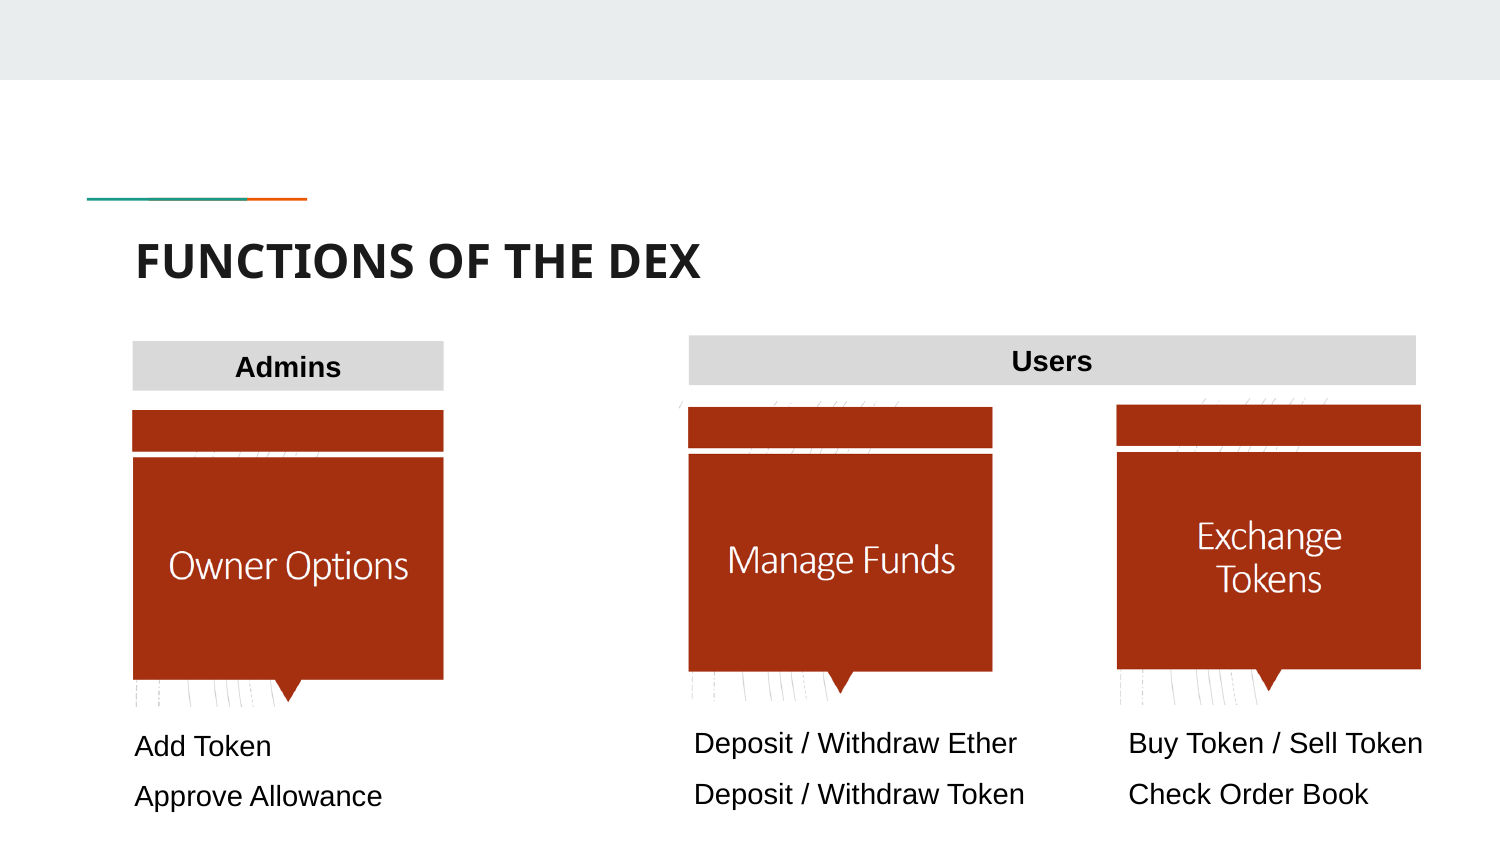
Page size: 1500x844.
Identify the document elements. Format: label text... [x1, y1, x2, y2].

text_box Check Order Book [1113, 768, 1484, 818]
text_box Approve Allowance [119, 770, 400, 820]
text_box Admins [132, 341, 444, 391]
picture [1113, 398, 1425, 705]
title FUNCTIONS OF THE DEX [119, 216, 1381, 305]
picture [132, 409, 445, 707]
text_box Deposit / Withdraw Token [679, 768, 1049, 818]
text_box Deposit / Withdraw Ether [679, 716, 1049, 767]
text_box Buy Token / Sell Token [1113, 716, 1484, 767]
text_box Add Token [119, 720, 304, 770]
text_box Users [688, 335, 1416, 386]
picture [678, 401, 1002, 702]
